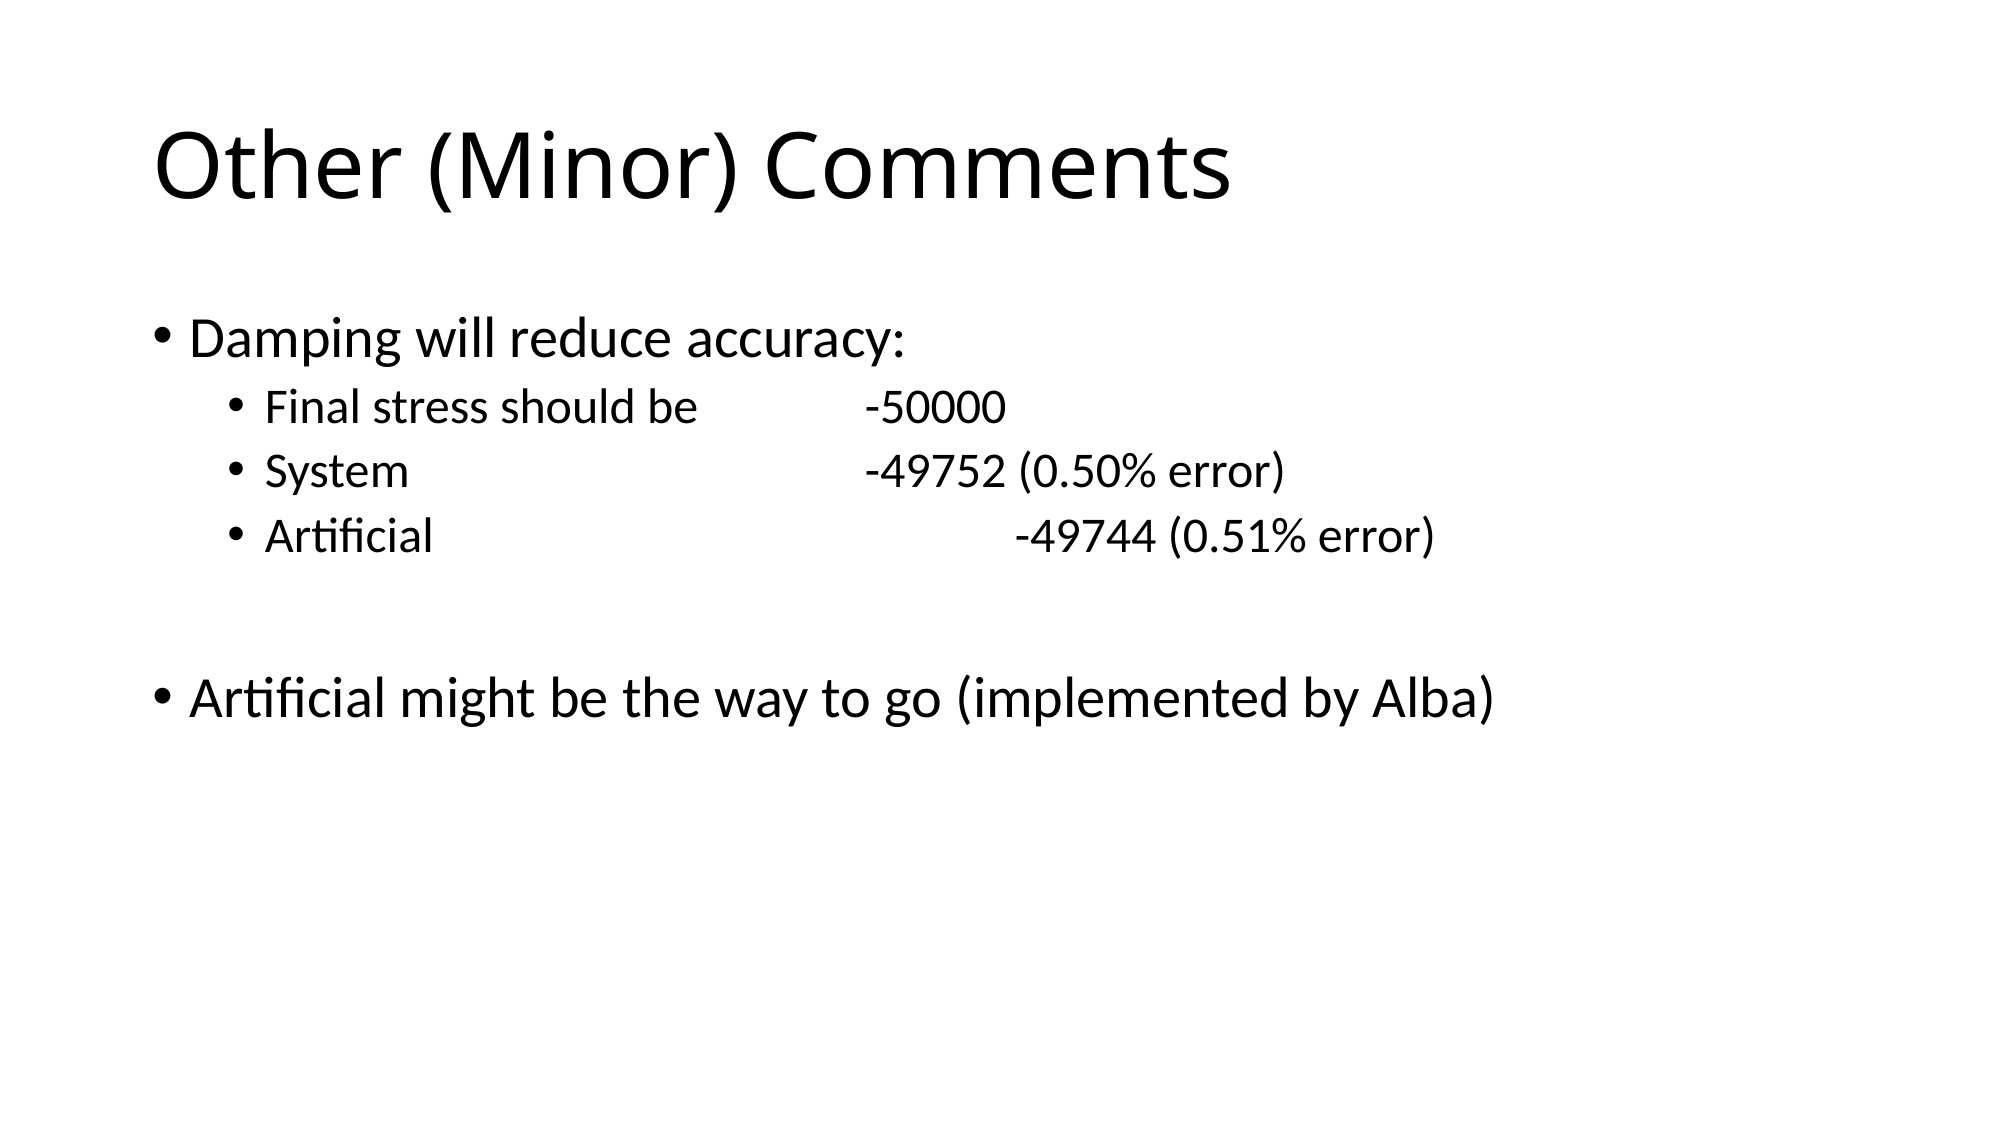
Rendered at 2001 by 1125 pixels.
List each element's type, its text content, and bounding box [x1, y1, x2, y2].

title Other (Minor) Comments [137, 59, 1863, 278]
list Damping will reduce accuracy: Final stress should be -50000 System -49752 (0.50% error) Artificial -49744 (0.51% error) Artificial might be the way to go (implemented by Alba) [137, 299, 1863, 1014]
